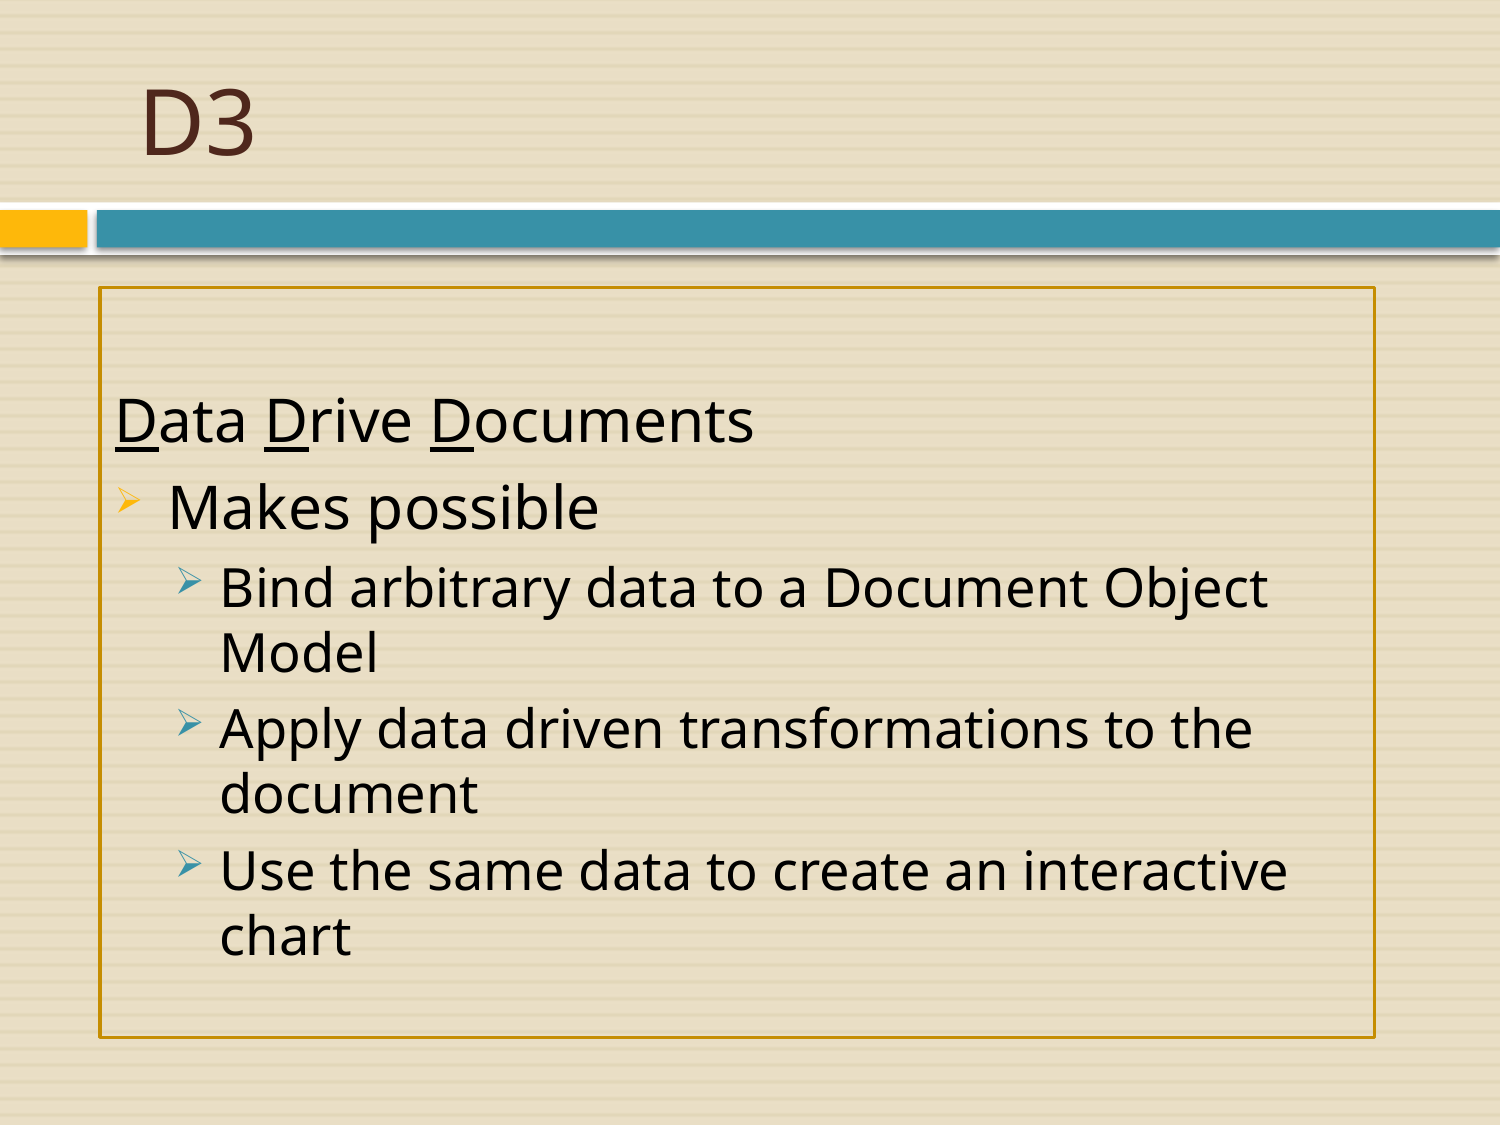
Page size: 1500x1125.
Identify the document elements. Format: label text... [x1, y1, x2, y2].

title D3 [99, 37, 1438, 200]
list Data Drive Documents Makes possible Bind arbitrary data to a Document Object Model Apply data driven transformations to the document Use the same data to create an interactive chart [99, 287, 1375, 1038]
